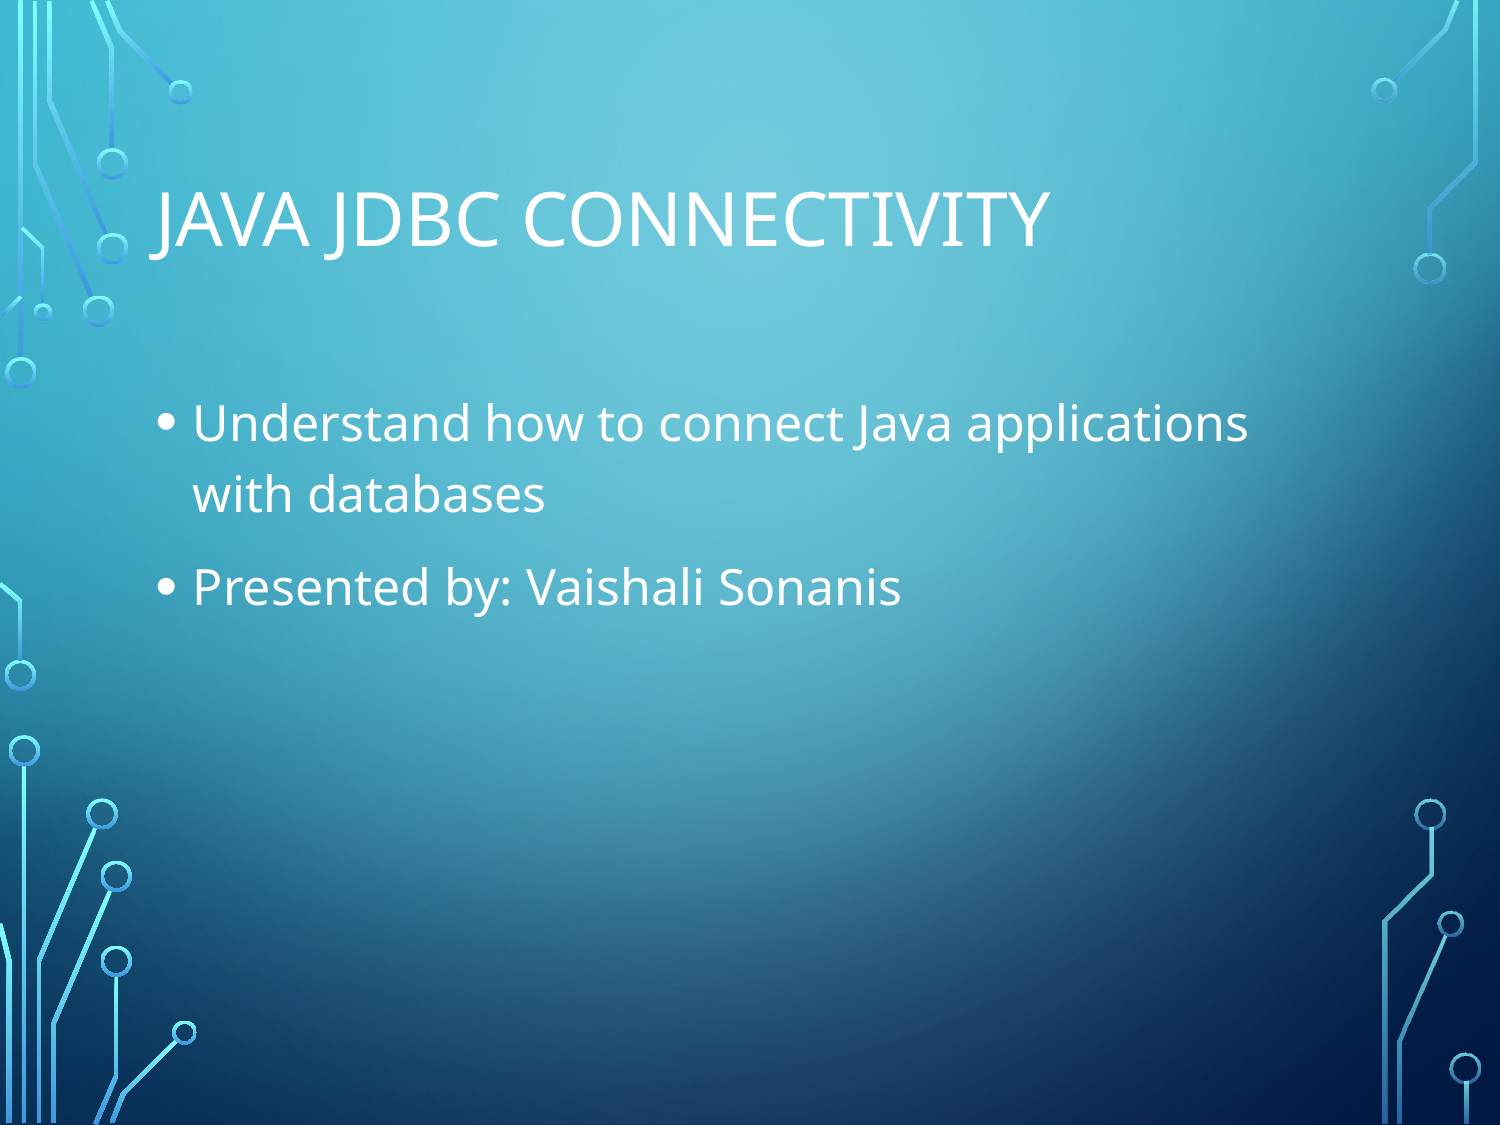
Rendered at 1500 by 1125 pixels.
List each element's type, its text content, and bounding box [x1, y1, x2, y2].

title Java JDBC Connectivity [140, 101, 1360, 344]
list Understand how to connect Java applications with databases Presented by: Vaishali Sonanis [140, 371, 1360, 953]
